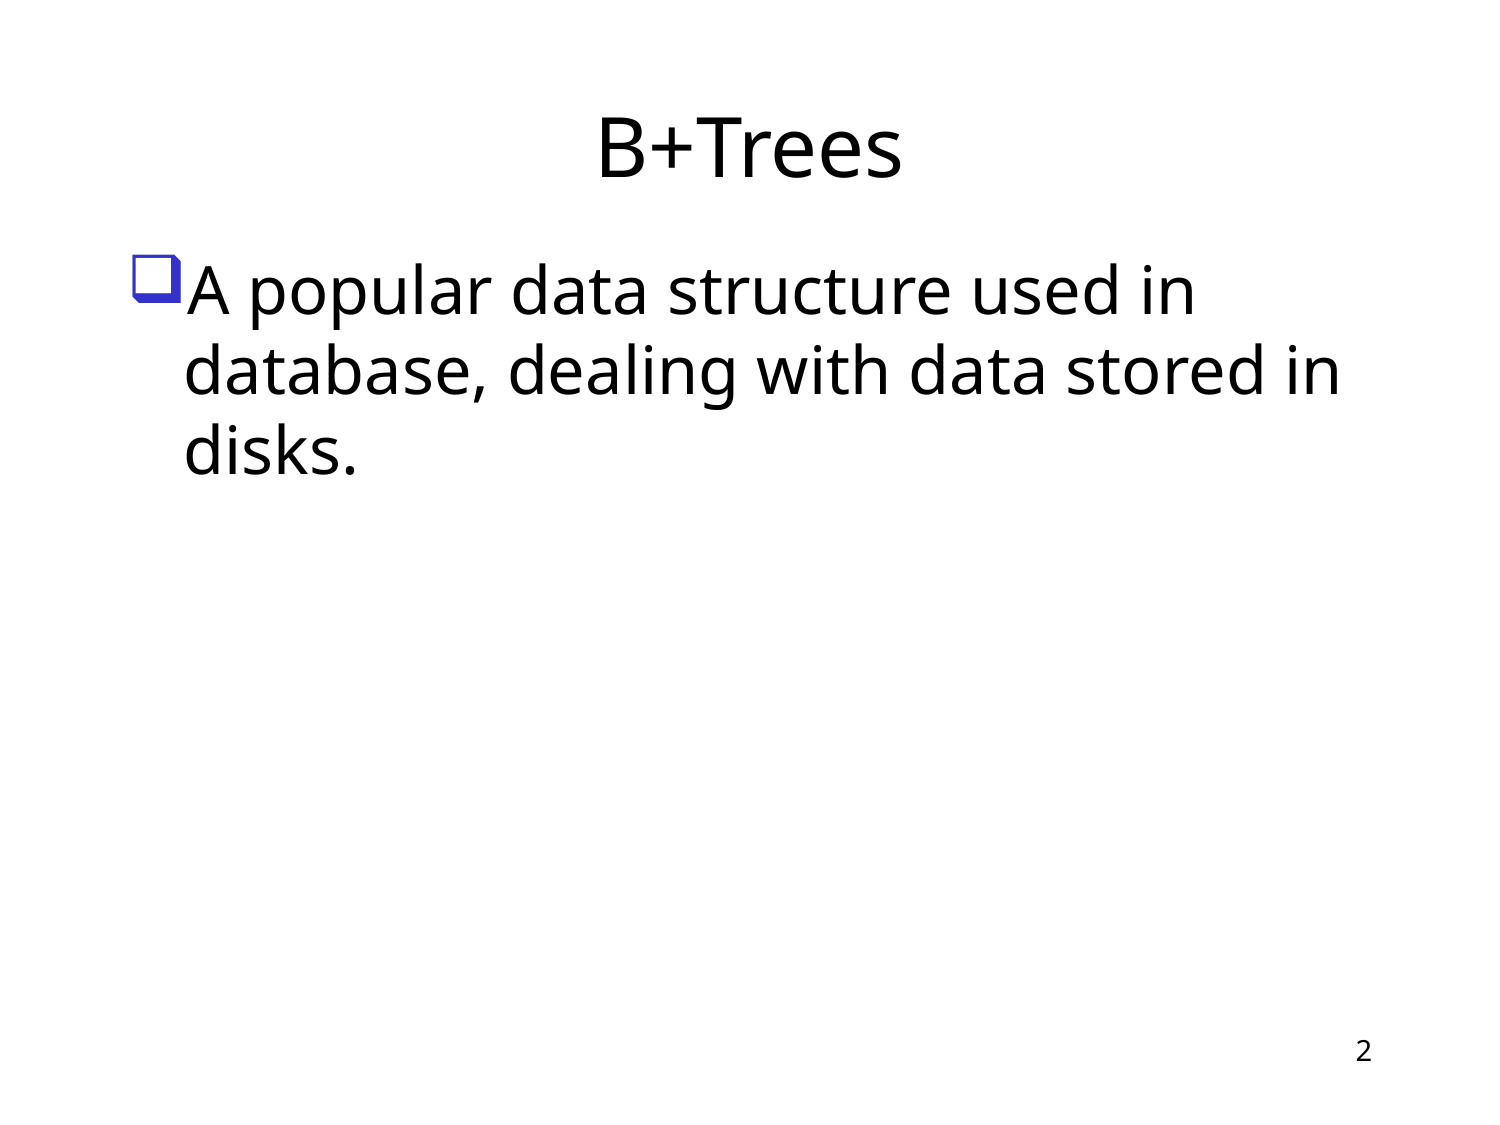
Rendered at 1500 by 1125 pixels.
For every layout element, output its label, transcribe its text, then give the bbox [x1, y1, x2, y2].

title B+Trees [112, 62, 1388, 227]
list A popular data structure used in database, dealing with data stored in disks. [112, 240, 1400, 1011]
slide_number 2 [1074, 1024, 1388, 1101]
